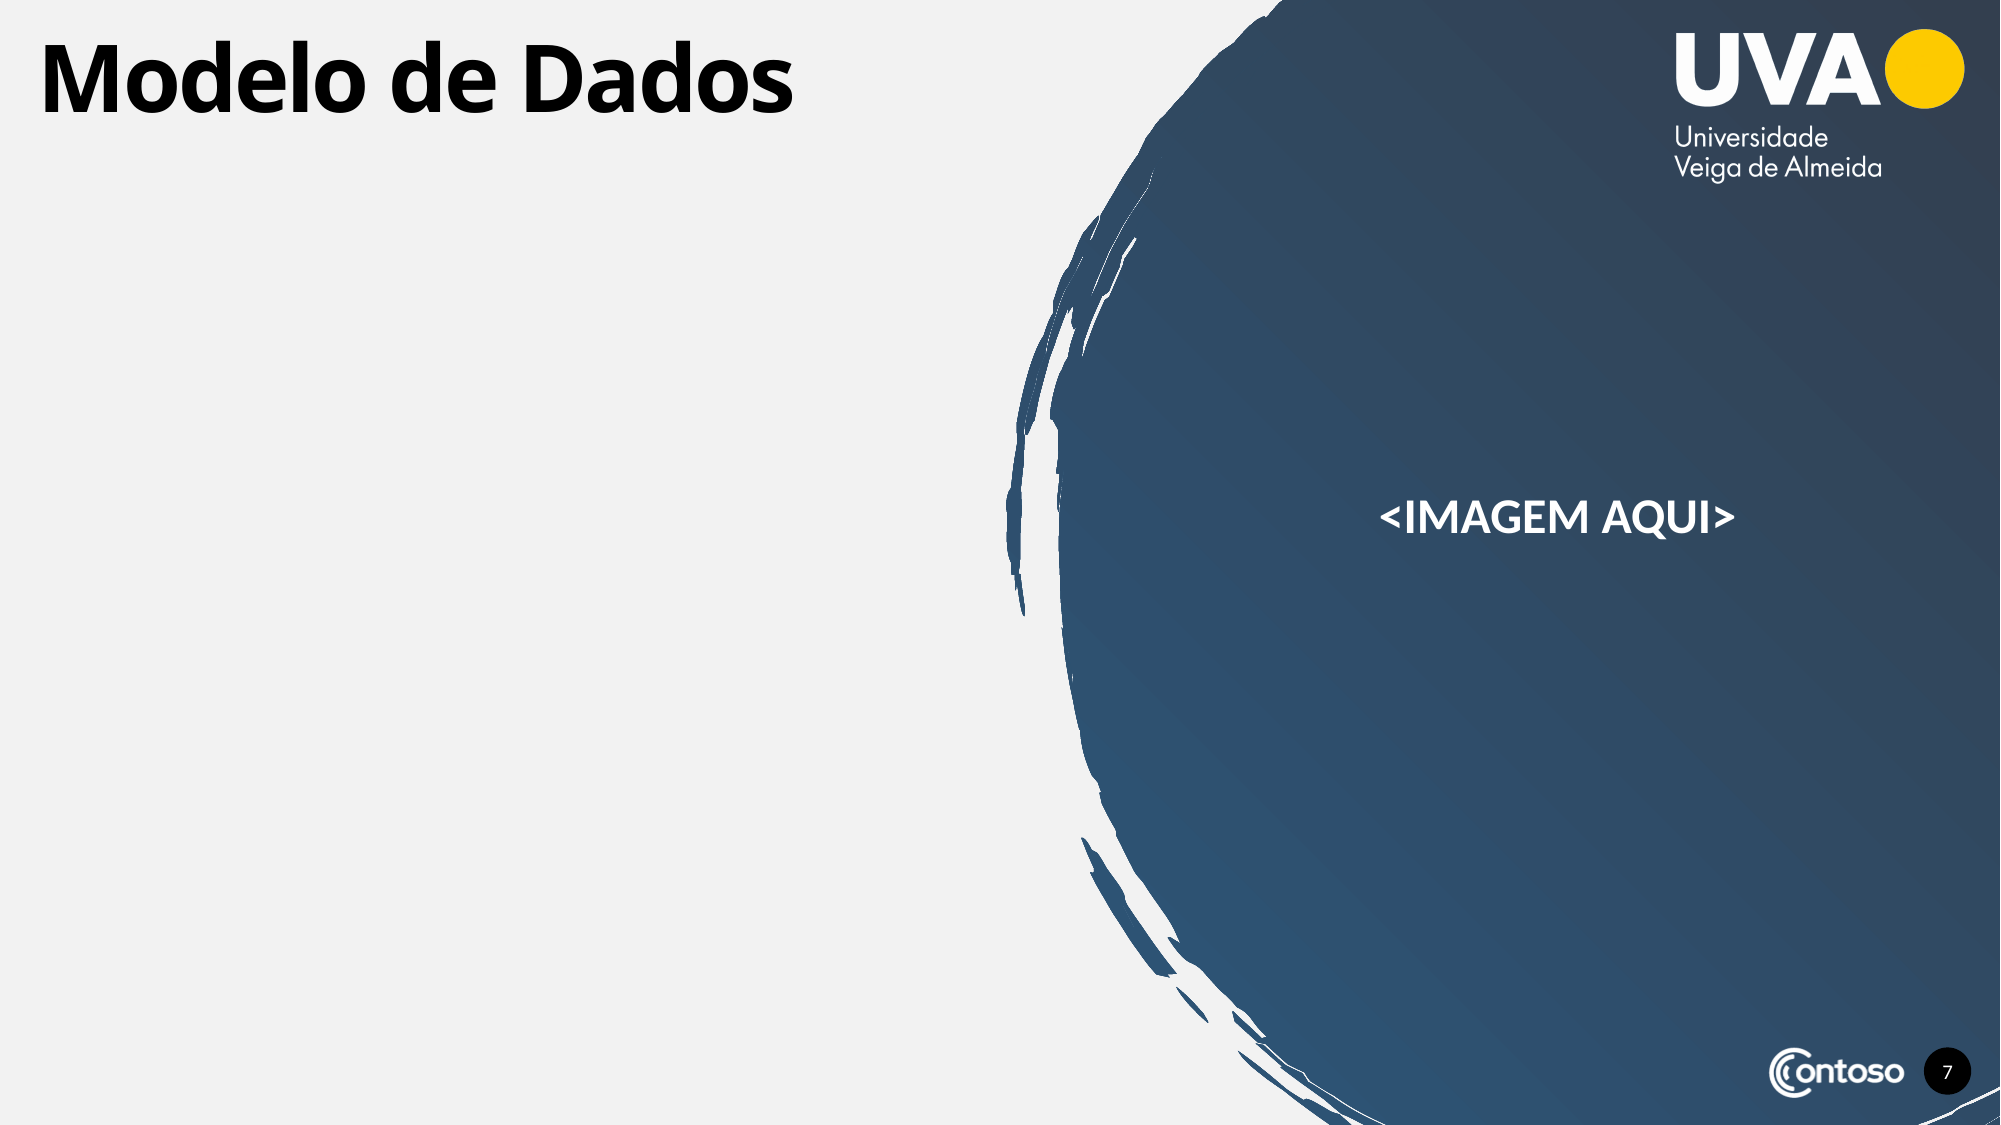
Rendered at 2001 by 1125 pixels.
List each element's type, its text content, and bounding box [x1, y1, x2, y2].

title Modelo de Dados [37, 14, 1606, 133]
picture [1764, 1043, 1909, 1099]
subtitle <IMAGEM AQUI> [1102, 490, 1737, 723]
picture [1662, 14, 1974, 198]
slide_number 7 [1923, 1047, 1972, 1095]
